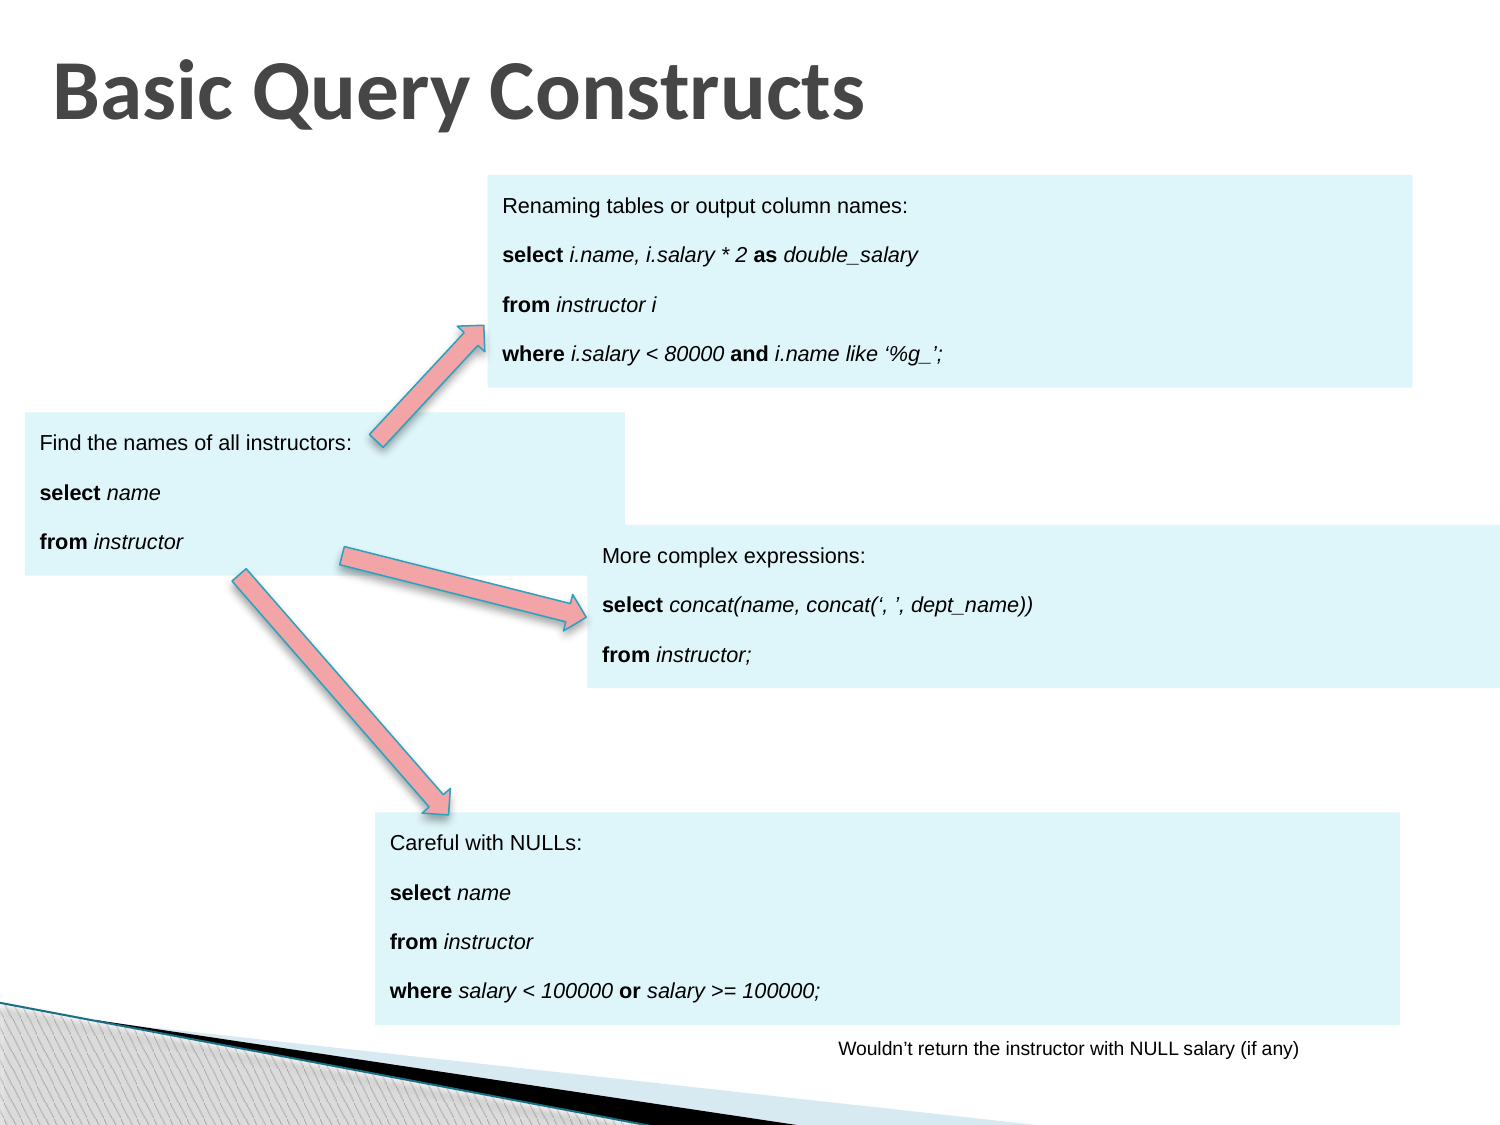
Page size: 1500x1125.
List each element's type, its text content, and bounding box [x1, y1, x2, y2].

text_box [337, 524, 1500, 690]
text_box Renaming tables or output column names: select i.name, i.salary * 2 as double_salary from instructor i where i.salary < 80000 and i.name like ‘%g_’; [487, 174, 1413, 388]
title Basic Query Constructs [37, 24, 1425, 145]
text_box [368, 324, 486, 448]
text_box [458, 1091, 633, 1125]
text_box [324, 535, 1488, 1081]
text_box Find the names of all instructors: select name from instructor [24, 412, 625, 576]
text_box [0, 1006, 320, 1125]
